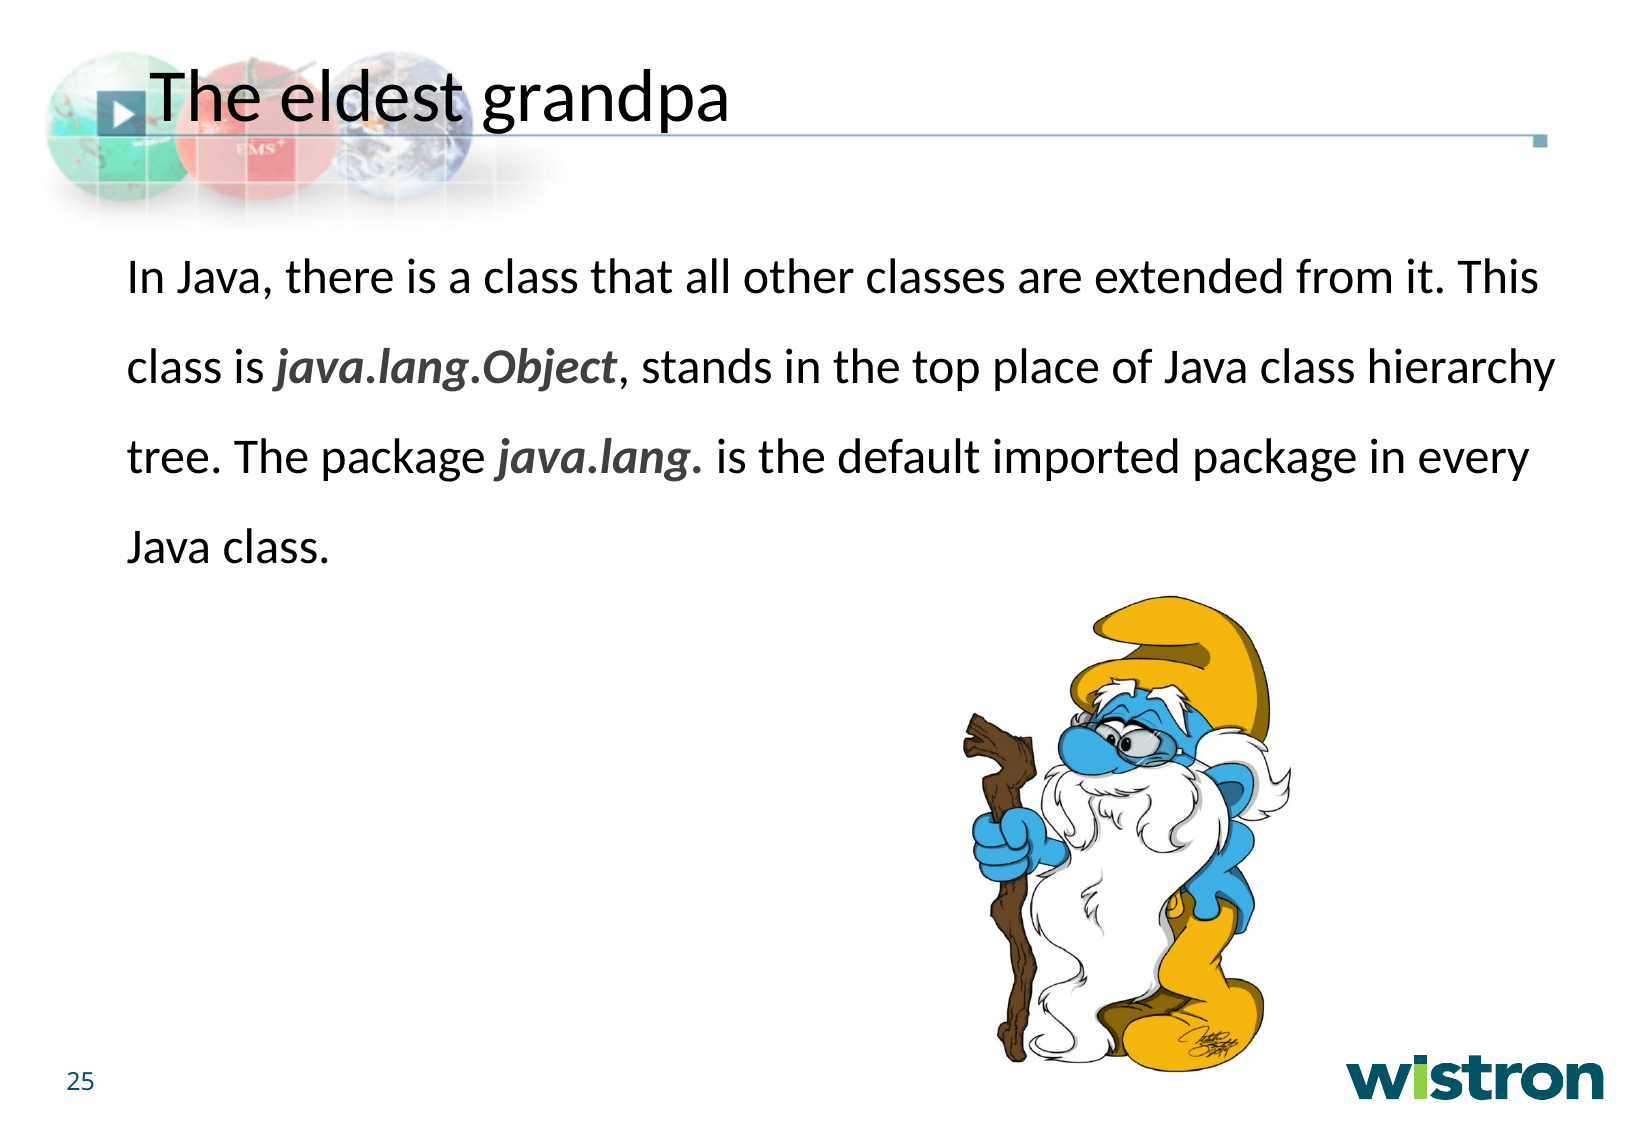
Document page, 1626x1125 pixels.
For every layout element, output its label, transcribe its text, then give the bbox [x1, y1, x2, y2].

text_box The eldest grandpa [135, 39, 1475, 145]
picture [940, 585, 1316, 1086]
text_box In Java, there is a class that all other classes are extended from it. This class is java.lang.Object, stands in the top place of Java class hierarchy tree. The package java.lang. is the default imported package in every Java class. [36, 206, 1574, 582]
picture [0, 0, 1625, 246]
